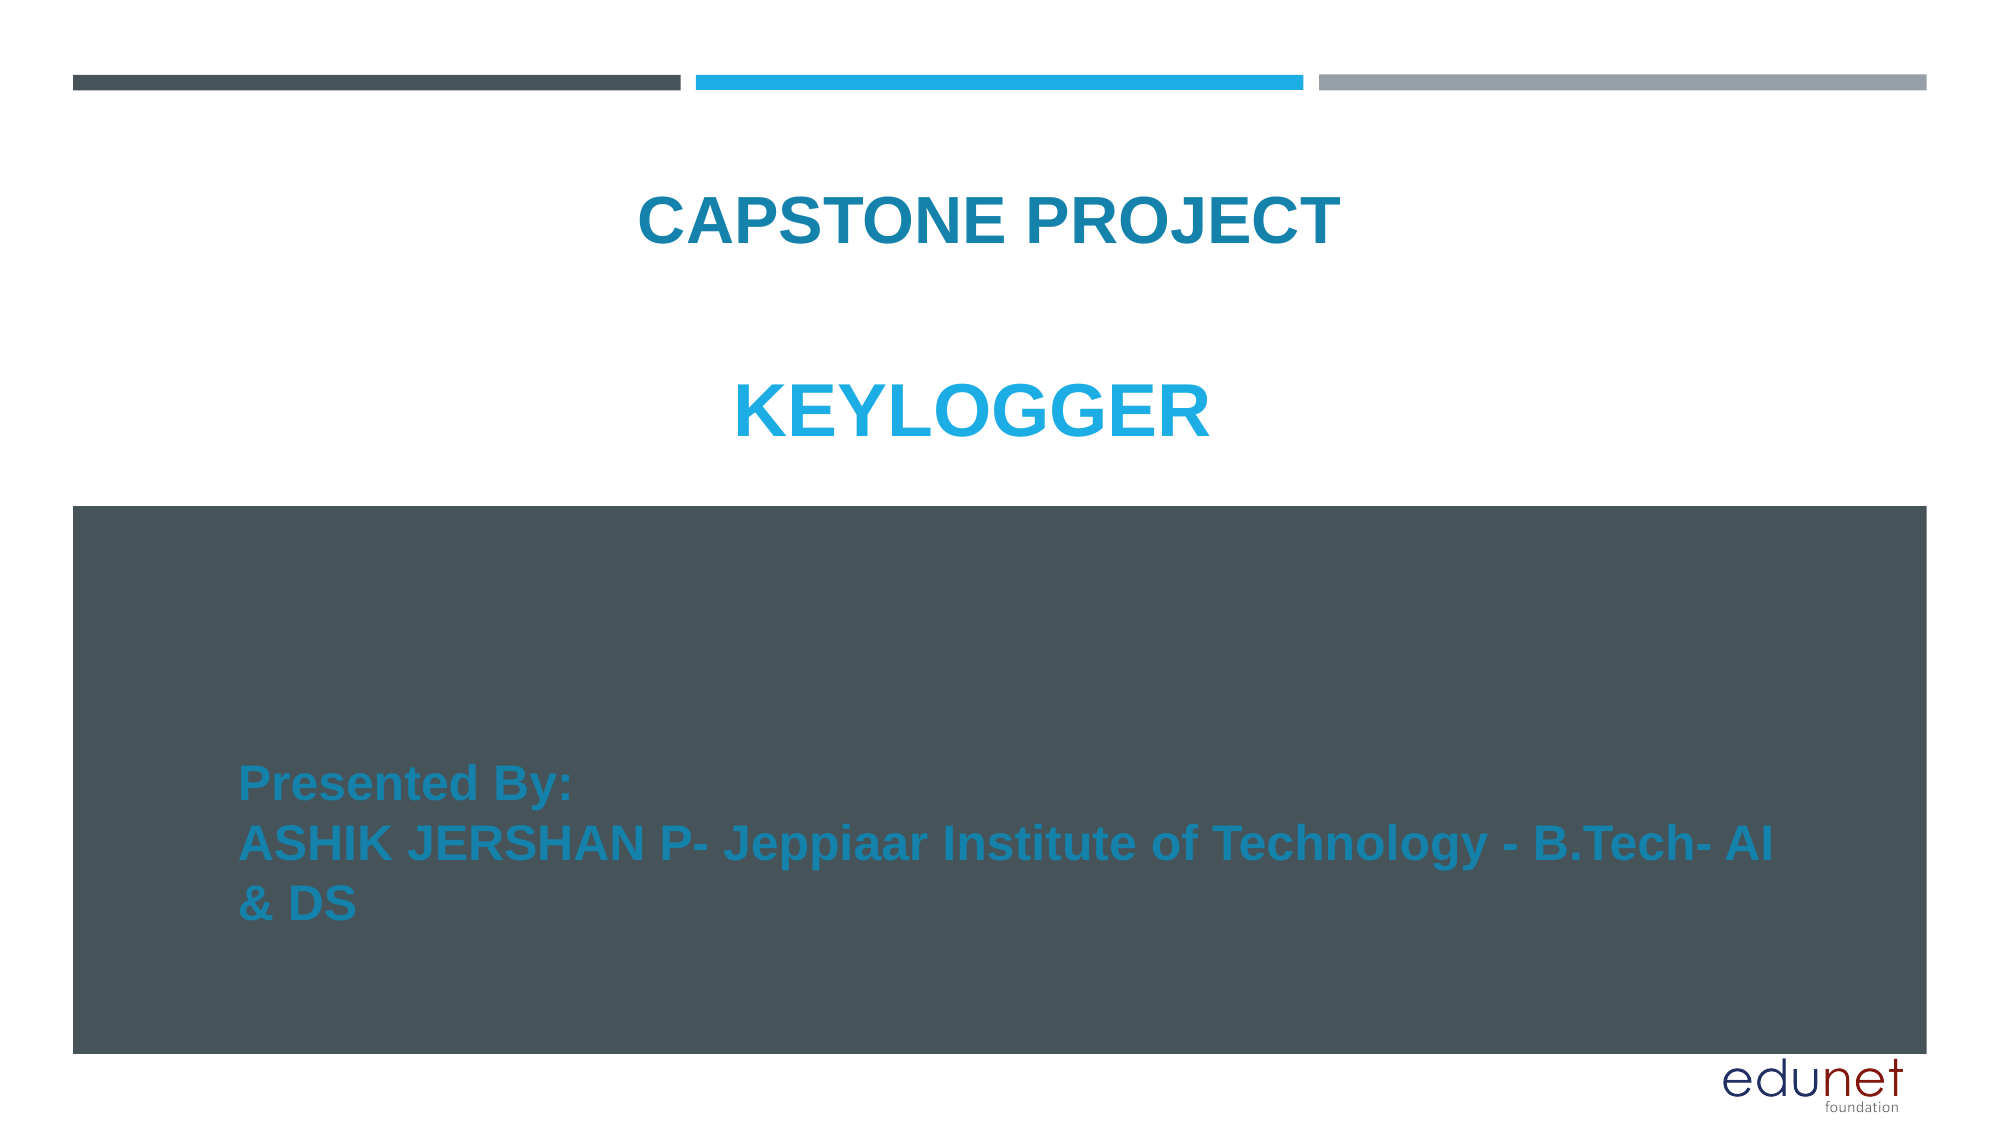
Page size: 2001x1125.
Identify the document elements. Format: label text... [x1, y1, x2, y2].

text_box CAPSTONE PROJECT [0, 169, 2000, 265]
picture [1719, 1056, 1905, 1116]
text_box Presented By: ASHIK JERSHAN P- Jeppiaar Institute of Technology - B.Tech- AI & DS [222, 743, 1821, 939]
title KEYLOGGER [222, 298, 1723, 460]
